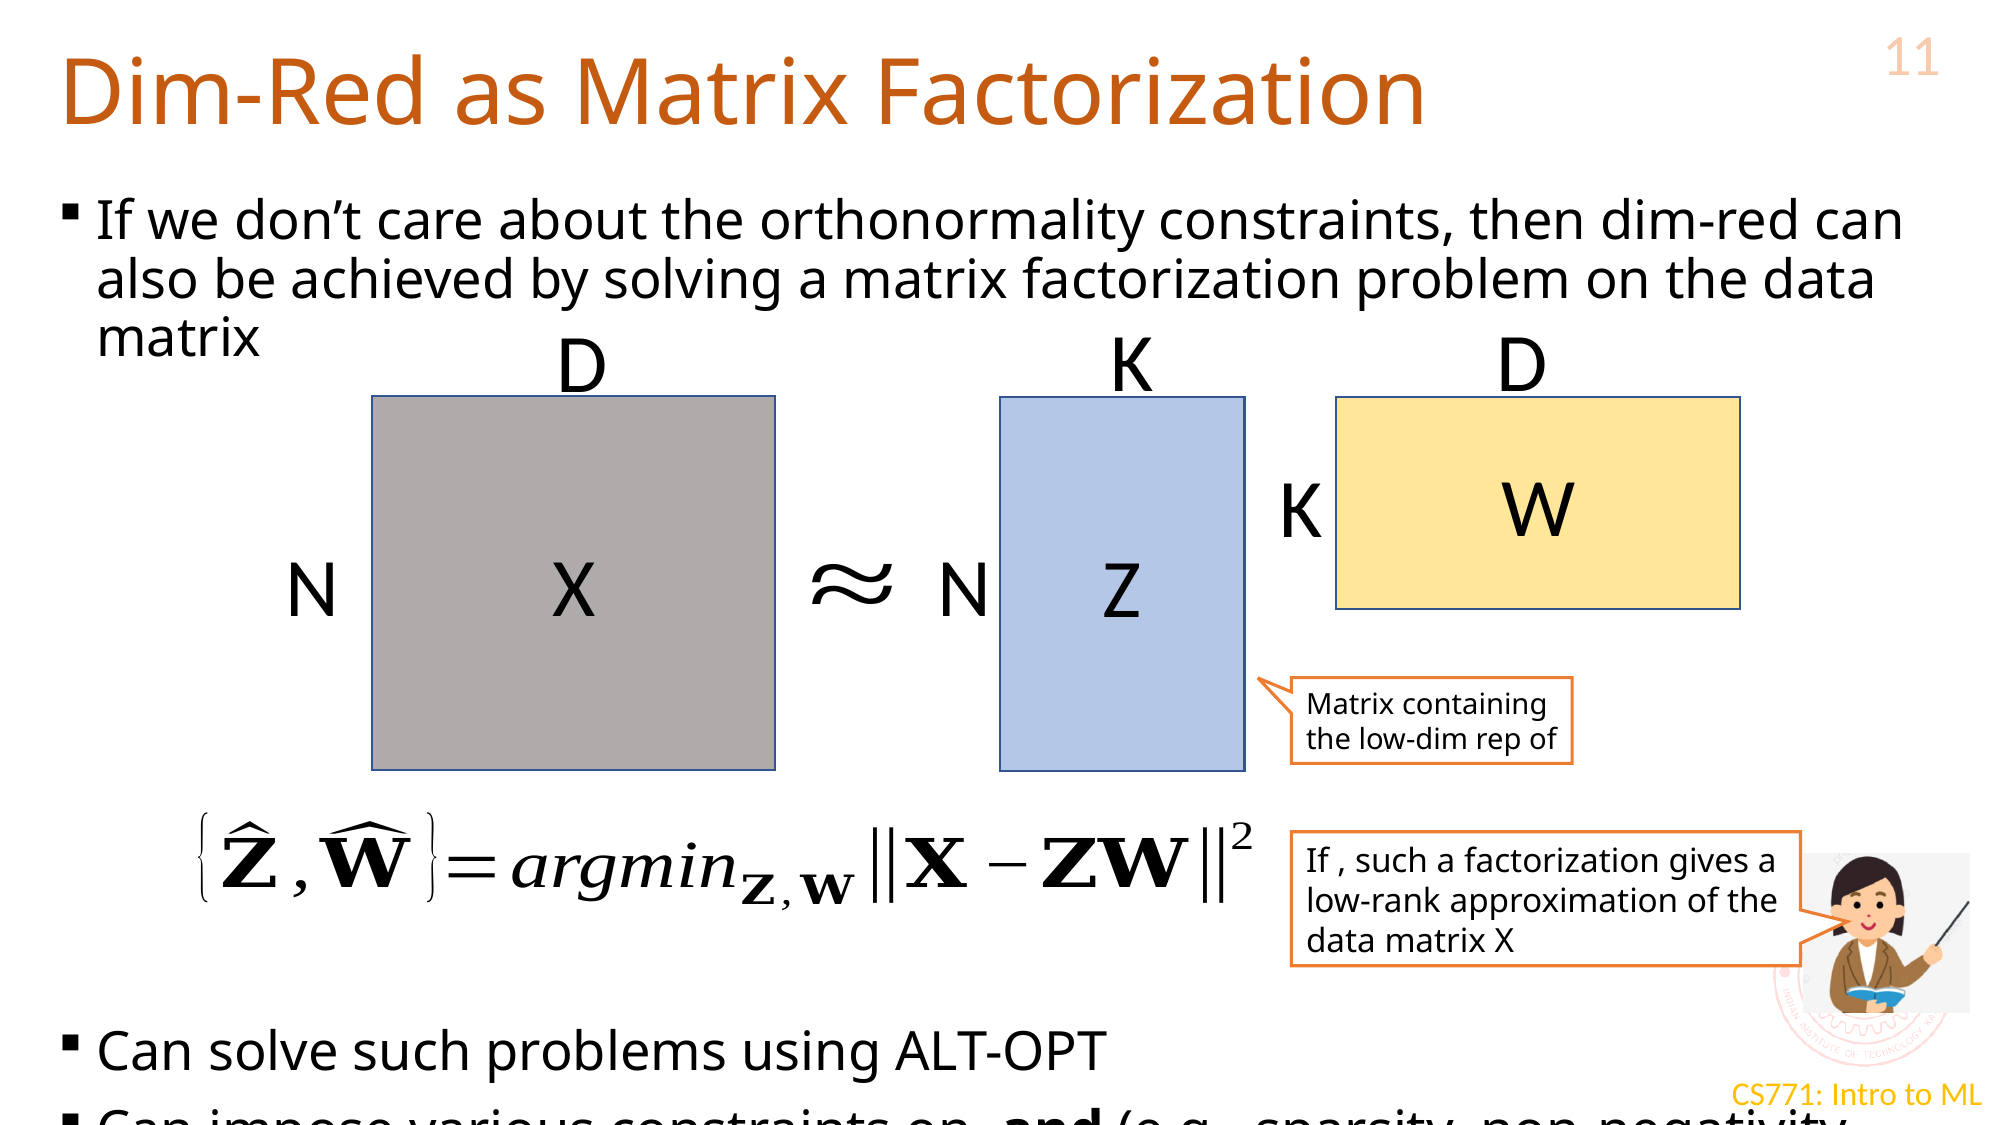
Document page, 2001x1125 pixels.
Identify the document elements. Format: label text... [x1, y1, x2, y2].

picture [1803, 853, 1970, 1013]
text_box N [922, 525, 1006, 640]
text_box K [1095, 300, 1169, 416]
text_box D [1481, 300, 1563, 416]
title Dim-Red as Matrix Factorization [43, 27, 1970, 163]
text_box Z [999, 396, 1246, 772]
text_box W [1335, 396, 1741, 610]
text_box K [1265, 446, 1338, 562]
text_box X [371, 395, 776, 771]
text_box N [271, 525, 355, 640]
slide_number 11 [1857, 22, 1957, 83]
text_box D [541, 301, 623, 416]
